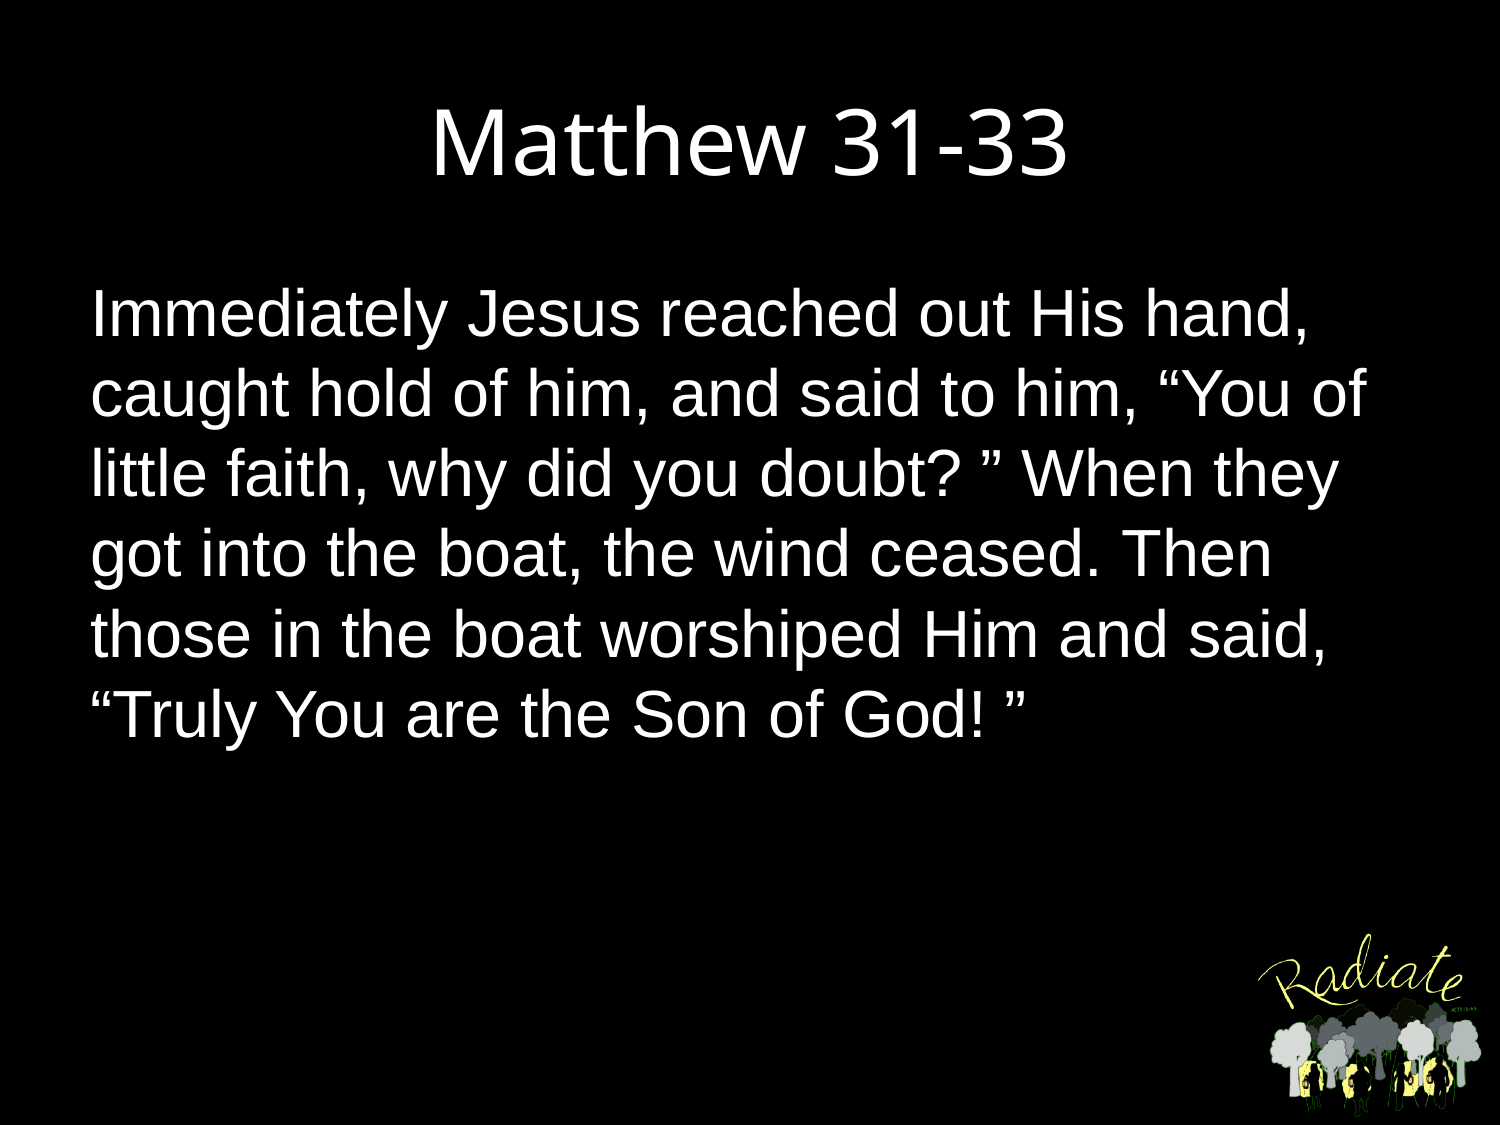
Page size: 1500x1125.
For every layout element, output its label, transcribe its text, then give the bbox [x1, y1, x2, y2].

picture [1252, 924, 1488, 1125]
title Matthew 31-33 [75, 45, 1425, 233]
list Immediately Jesus reached out His hand, caught hold of him, and said to him, “You of little faith, why did you doubt? ” When they got into the boat, the wind ceased. Then those in the boat worshiped Him and said, “Truly You are the Son of God! ” [75, 262, 1425, 950]
